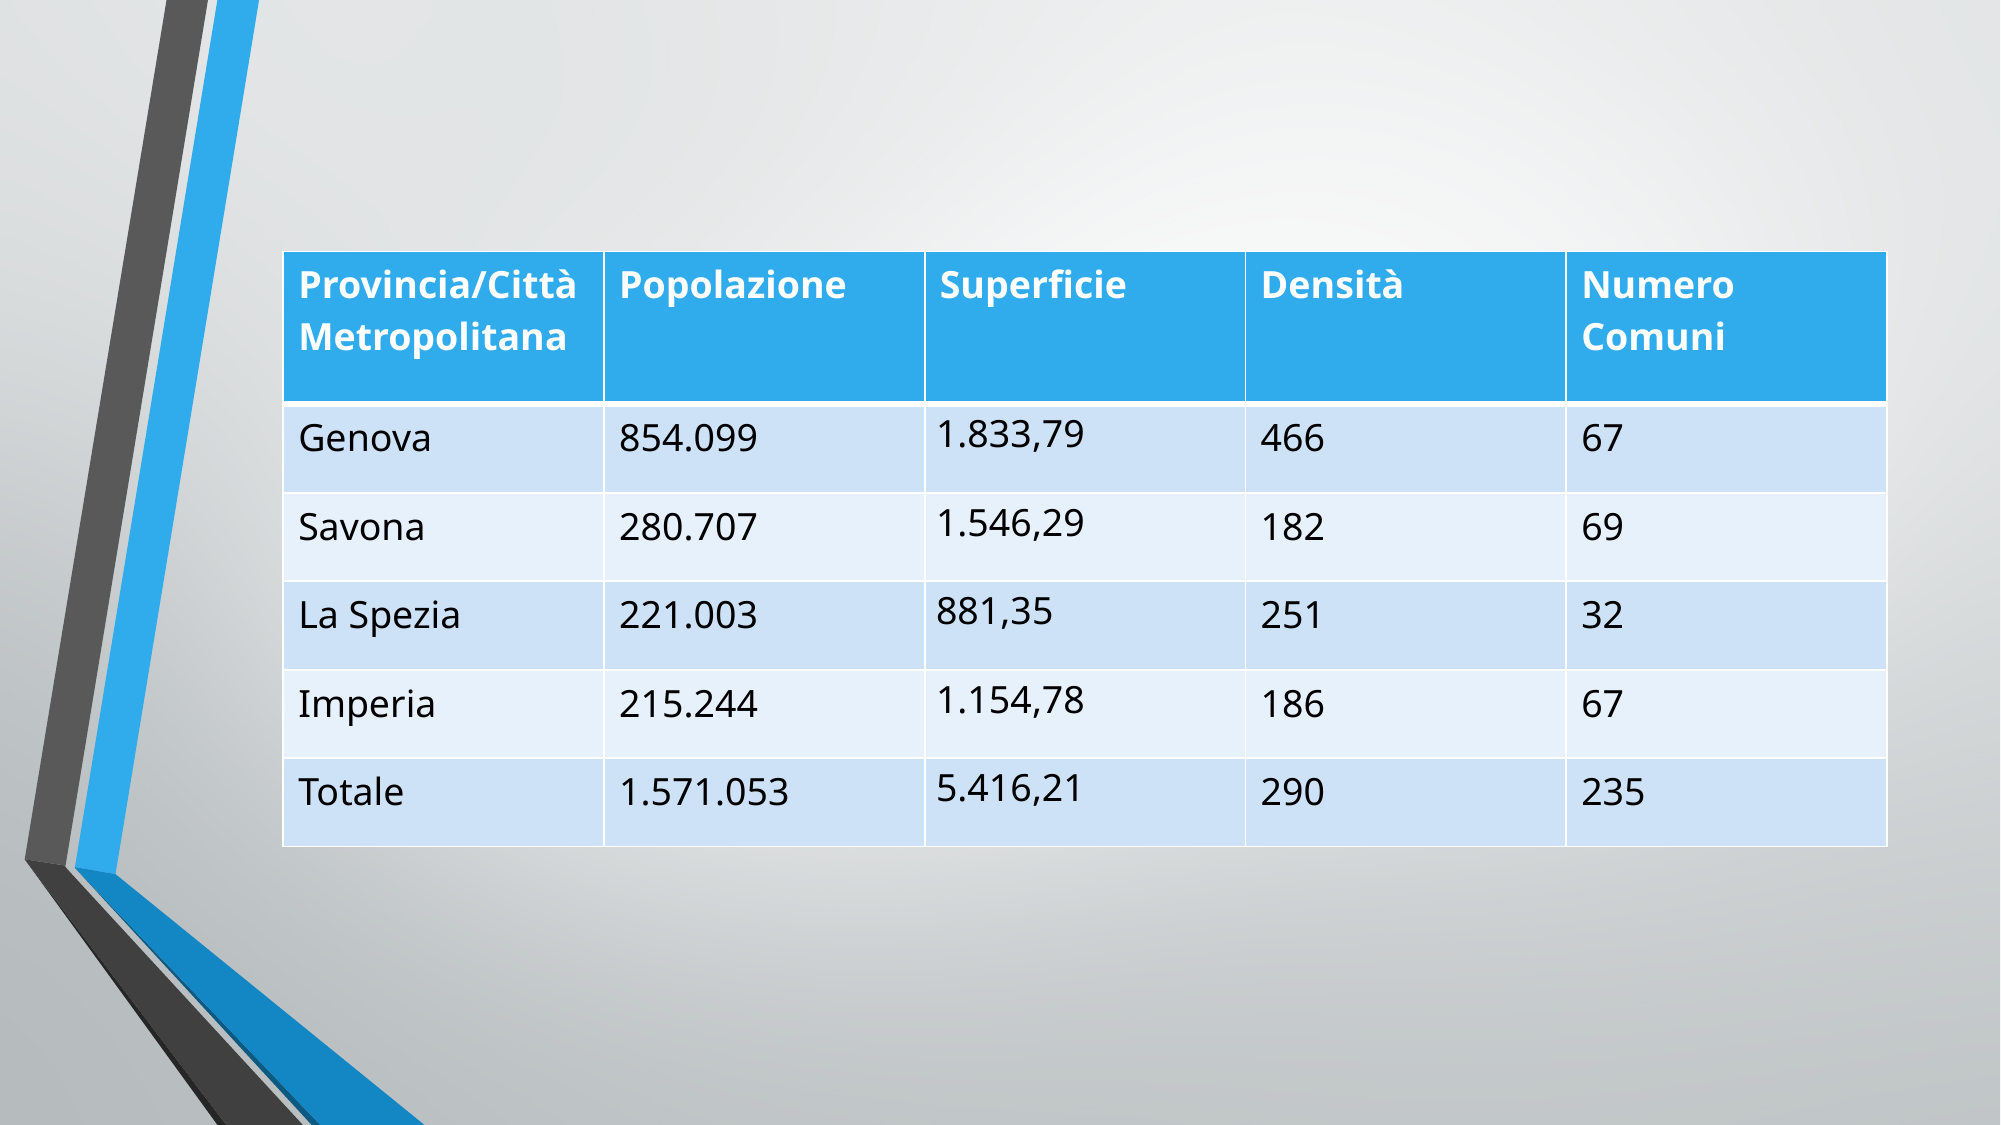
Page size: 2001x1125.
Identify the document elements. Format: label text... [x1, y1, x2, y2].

table_cell 251 [1246, 582, 1565, 669]
table_cell 290 [1246, 759, 1565, 846]
table_cell 1.546,29 [926, 494, 1245, 580]
table_cell 1.154,78 [926, 671, 1245, 757]
table_cell Savona [284, 494, 603, 580]
table_cell Genova [284, 407, 603, 492]
table_cell 67 [1567, 671, 1886, 757]
table_cell 67 [1567, 407, 1886, 492]
table_cell 5.416,21 [926, 759, 1245, 846]
table_cell 1.571.053 [605, 759, 924, 846]
table_cell 466 [1246, 407, 1565, 492]
table_cell 881,35 [926, 582, 1245, 669]
table_header Superficie [926, 252, 1245, 401]
table_cell 235 [1567, 759, 1886, 846]
table_cell 854.099 [605, 407, 924, 492]
table_cell 69 [1567, 494, 1886, 580]
table_cell 1.833,79 [926, 407, 1245, 492]
table_cell La Spezia [284, 582, 603, 669]
table_header Popolazione [605, 252, 924, 401]
table_cell 186 [1246, 671, 1565, 757]
table_cell 280.707 [605, 494, 924, 580]
table_cell Imperia [284, 671, 603, 757]
table_header Numero Comuni [1567, 252, 1886, 401]
table_cell 221.003 [605, 582, 924, 669]
table_cell 215.244 [605, 671, 924, 757]
table_cell Totale [284, 759, 603, 846]
table_cell 182 [1246, 494, 1565, 580]
table_header Densità [1246, 252, 1565, 401]
table_cell 32 [1567, 582, 1886, 669]
table_header Provincia/Città Metropolitana [284, 252, 603, 401]
